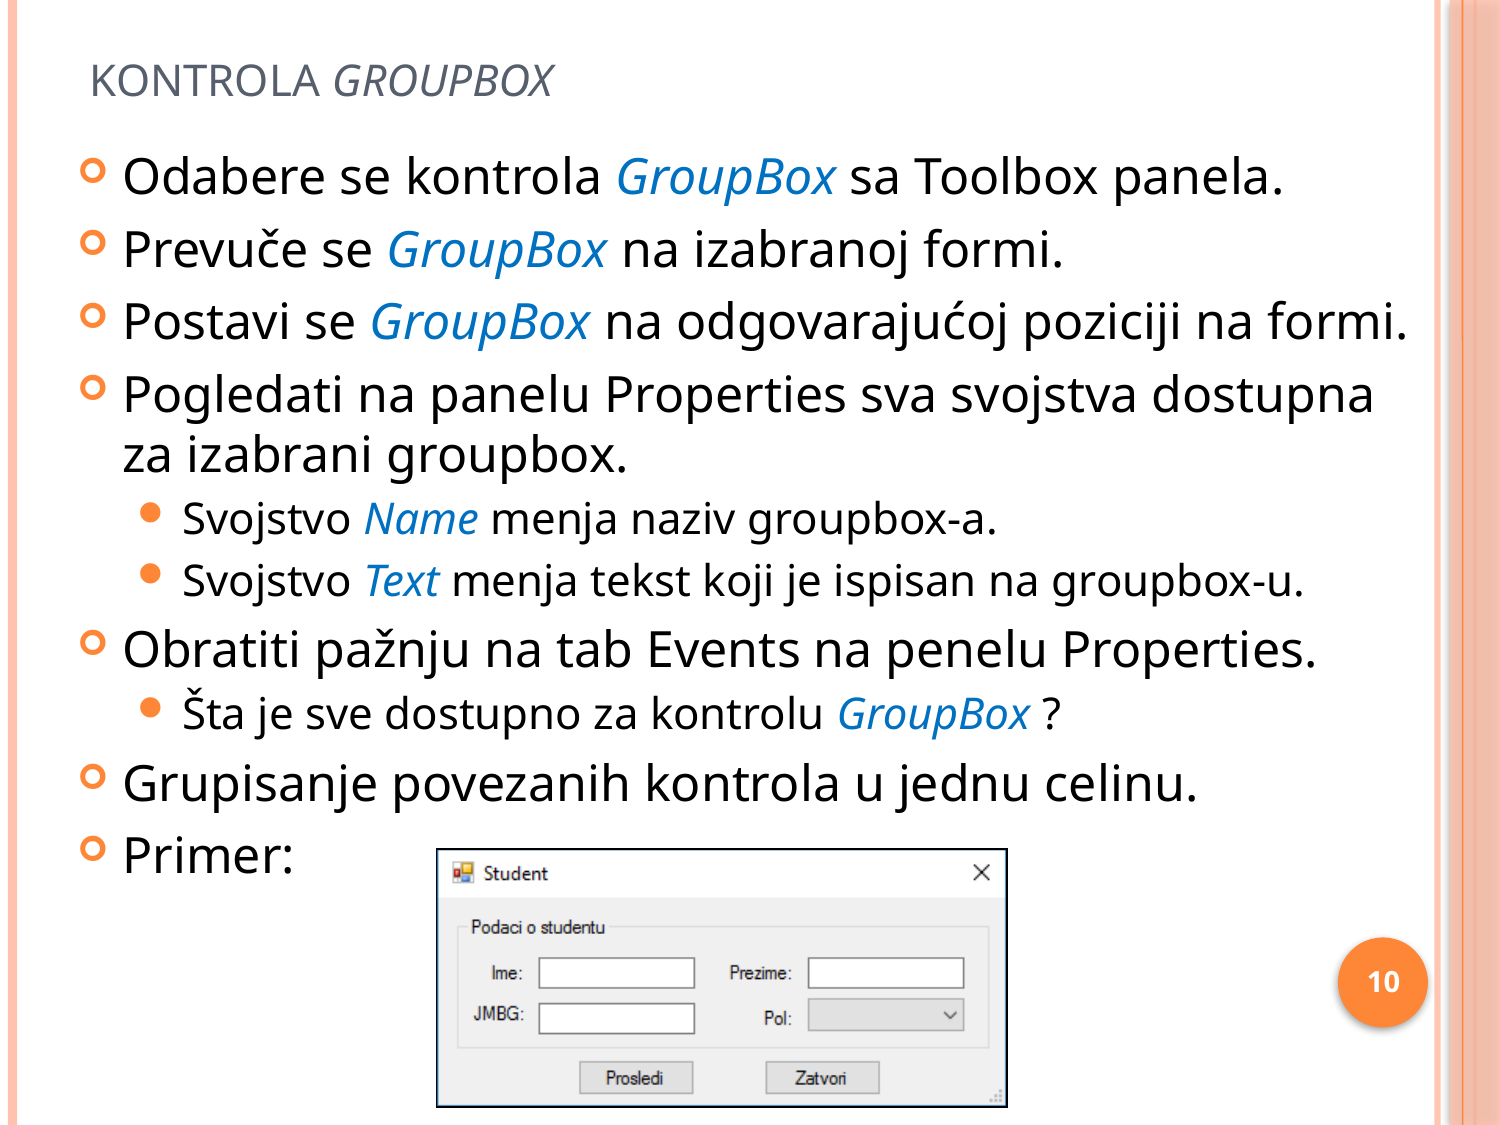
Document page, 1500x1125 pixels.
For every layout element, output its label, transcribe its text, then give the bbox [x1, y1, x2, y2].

title Kontrola GroupBox [75, 45, 1300, 113]
slide_number 10 [1333, 940, 1434, 1027]
picture [436, 849, 1007, 1107]
list Odabere se kontrola GroupBox sa Toolbox panela. Prevuče se GroupBox na izabranoj formi. Postavi se GroupBox na odgovarajućoj poziciji na formi. Pogledati na panelu Properties sva svojstva dostupna za izabrani groupbox. Svojstvo Name menja naziv groupbox-a. Svojstvo Text menja tekst koji je ispisan na groupbox-u. Obratiti pažnju na tab Events na penelu Properties. Šta je sve dostupno za kontrolu GroupBox ? Grupisanje povezanih kontrola u jednu celinu. Primer: [62, 137, 1450, 1075]
